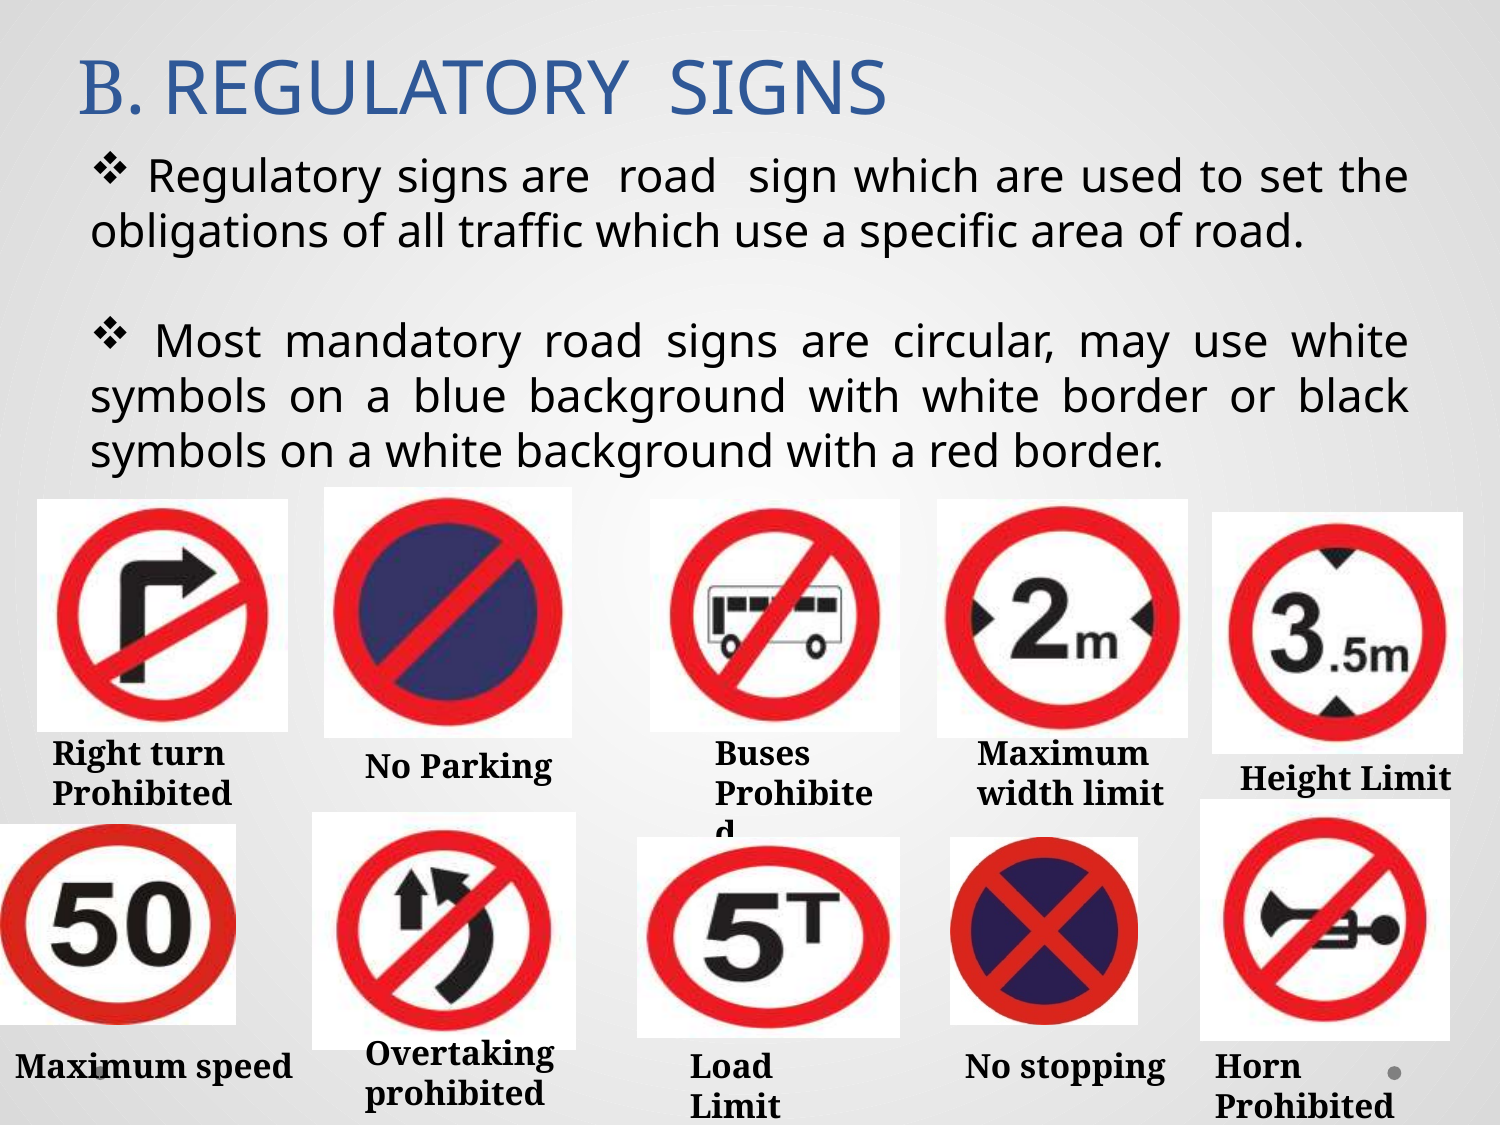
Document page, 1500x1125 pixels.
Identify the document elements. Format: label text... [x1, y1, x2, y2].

text_box Buses Prohibited [699, 739, 900, 836]
text_box Height Limit [1224, 749, 1500, 805]
text_box No stopping [949, 1037, 1188, 1093]
text_box Maximum speed [0, 1037, 325, 1093]
picture [1199, 799, 1451, 1041]
text_box Maximum width limit [962, 724, 1200, 820]
text_box Overtaking prohibited [350, 1024, 613, 1120]
title B. REGULATORY SIGNS [62, 0, 1388, 138]
picture [0, 824, 236, 1026]
picture [1212, 512, 1463, 754]
picture [649, 499, 901, 732]
text_box Horn Prohibited [1199, 1037, 1500, 1125]
text_box Right turn Prohibited [37, 739, 288, 820]
picture [312, 812, 576, 1051]
text_box Regulatory signs are road sign which are used to set the obligations of all traffic which use a specific area of road. Most mandatory road signs are circular, may use white symbols on a blue background with white border or black symbols on a white background with a red border. [74, 139, 1425, 484]
text_box No Parking [350, 737, 613, 793]
picture [37, 499, 288, 732]
picture [937, 499, 1188, 738]
text_box Load Limit [675, 1047, 875, 1125]
picture [637, 837, 901, 1038]
picture [324, 487, 572, 738]
picture [949, 837, 1138, 1026]
